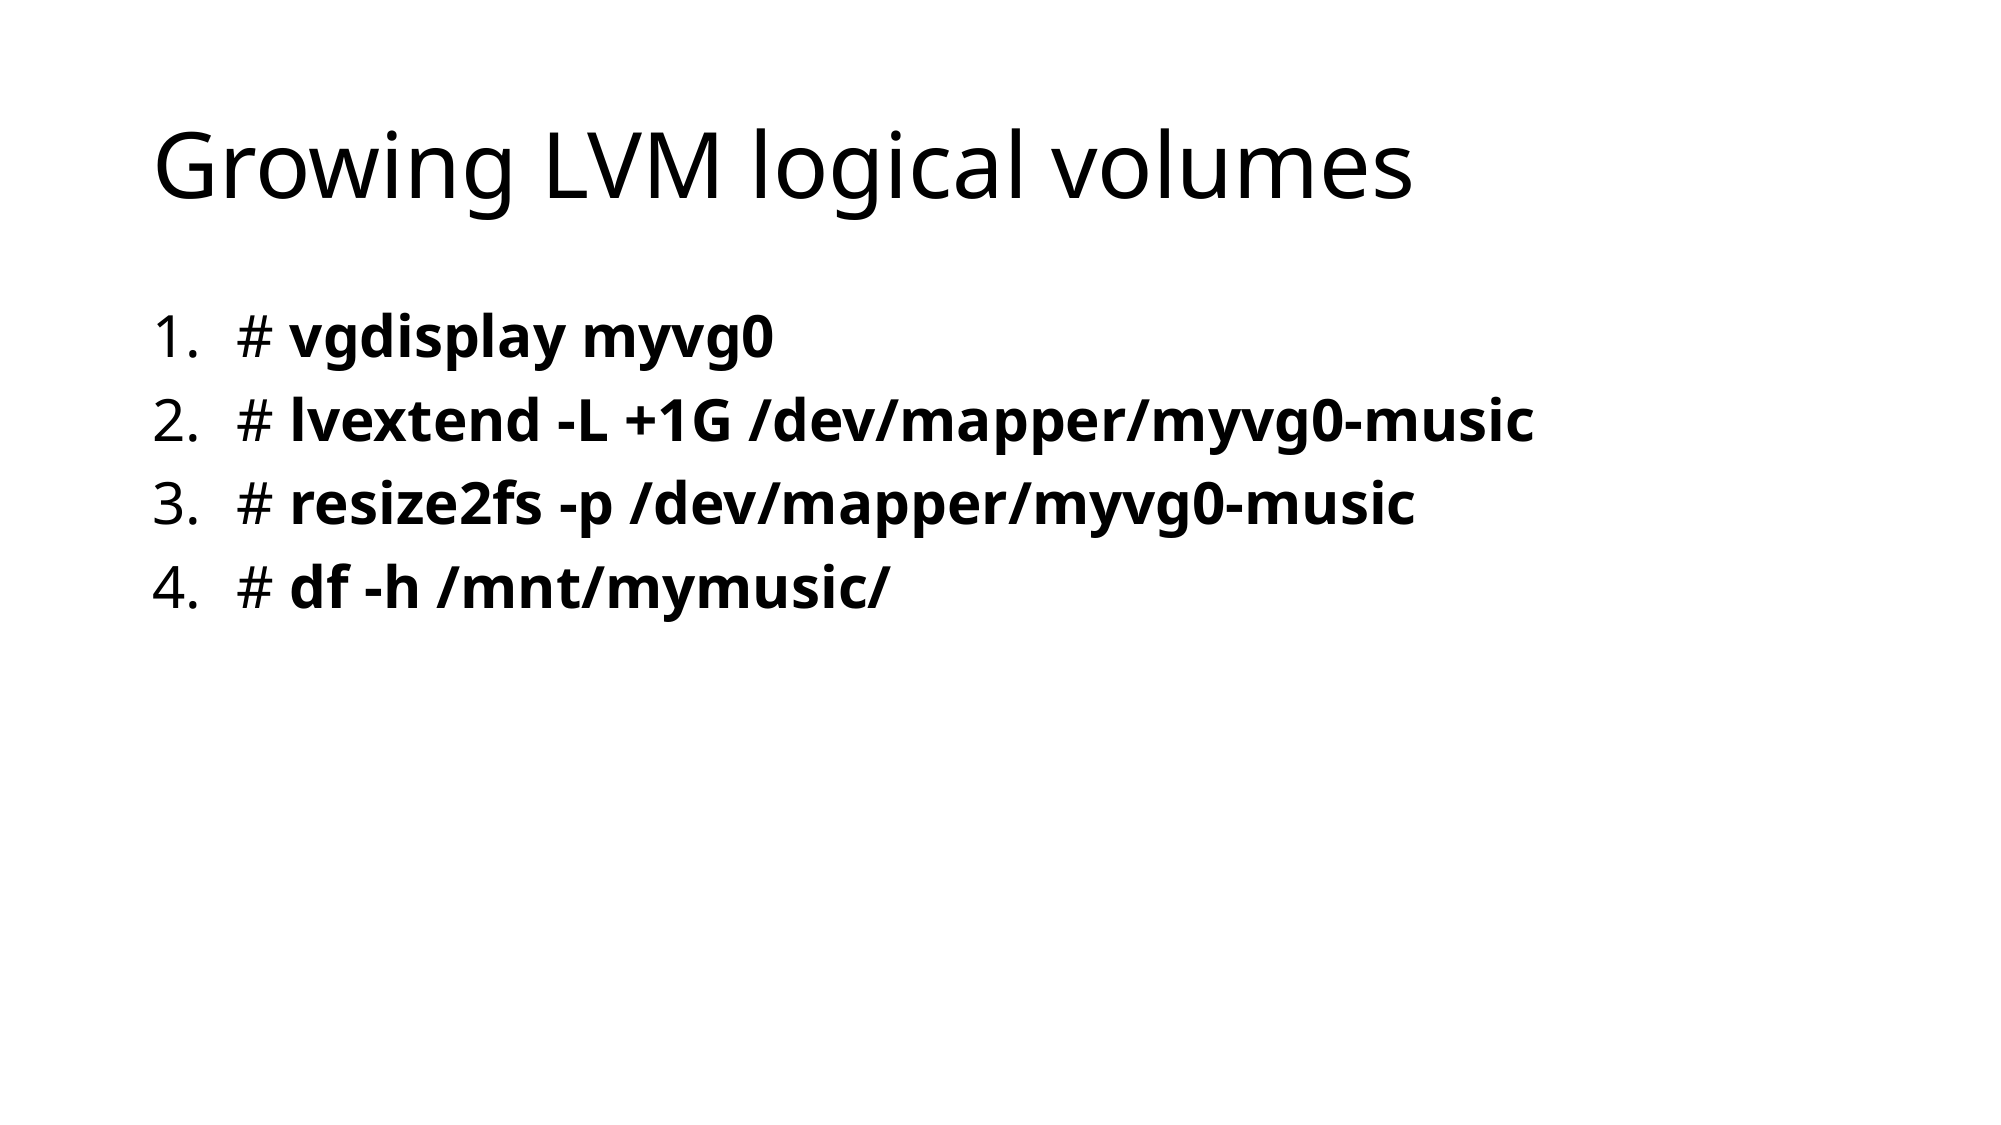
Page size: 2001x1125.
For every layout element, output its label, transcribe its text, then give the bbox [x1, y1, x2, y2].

title Growing LVM logical volumes [137, 59, 1863, 278]
list # vgdisplay myvg0 # lvextend -L +1G /dev/mapper/myvg0-music # resize2fs -p /dev/mapper/myvg0-music # df -h /mnt/mymusic/ [137, 299, 1863, 1014]
